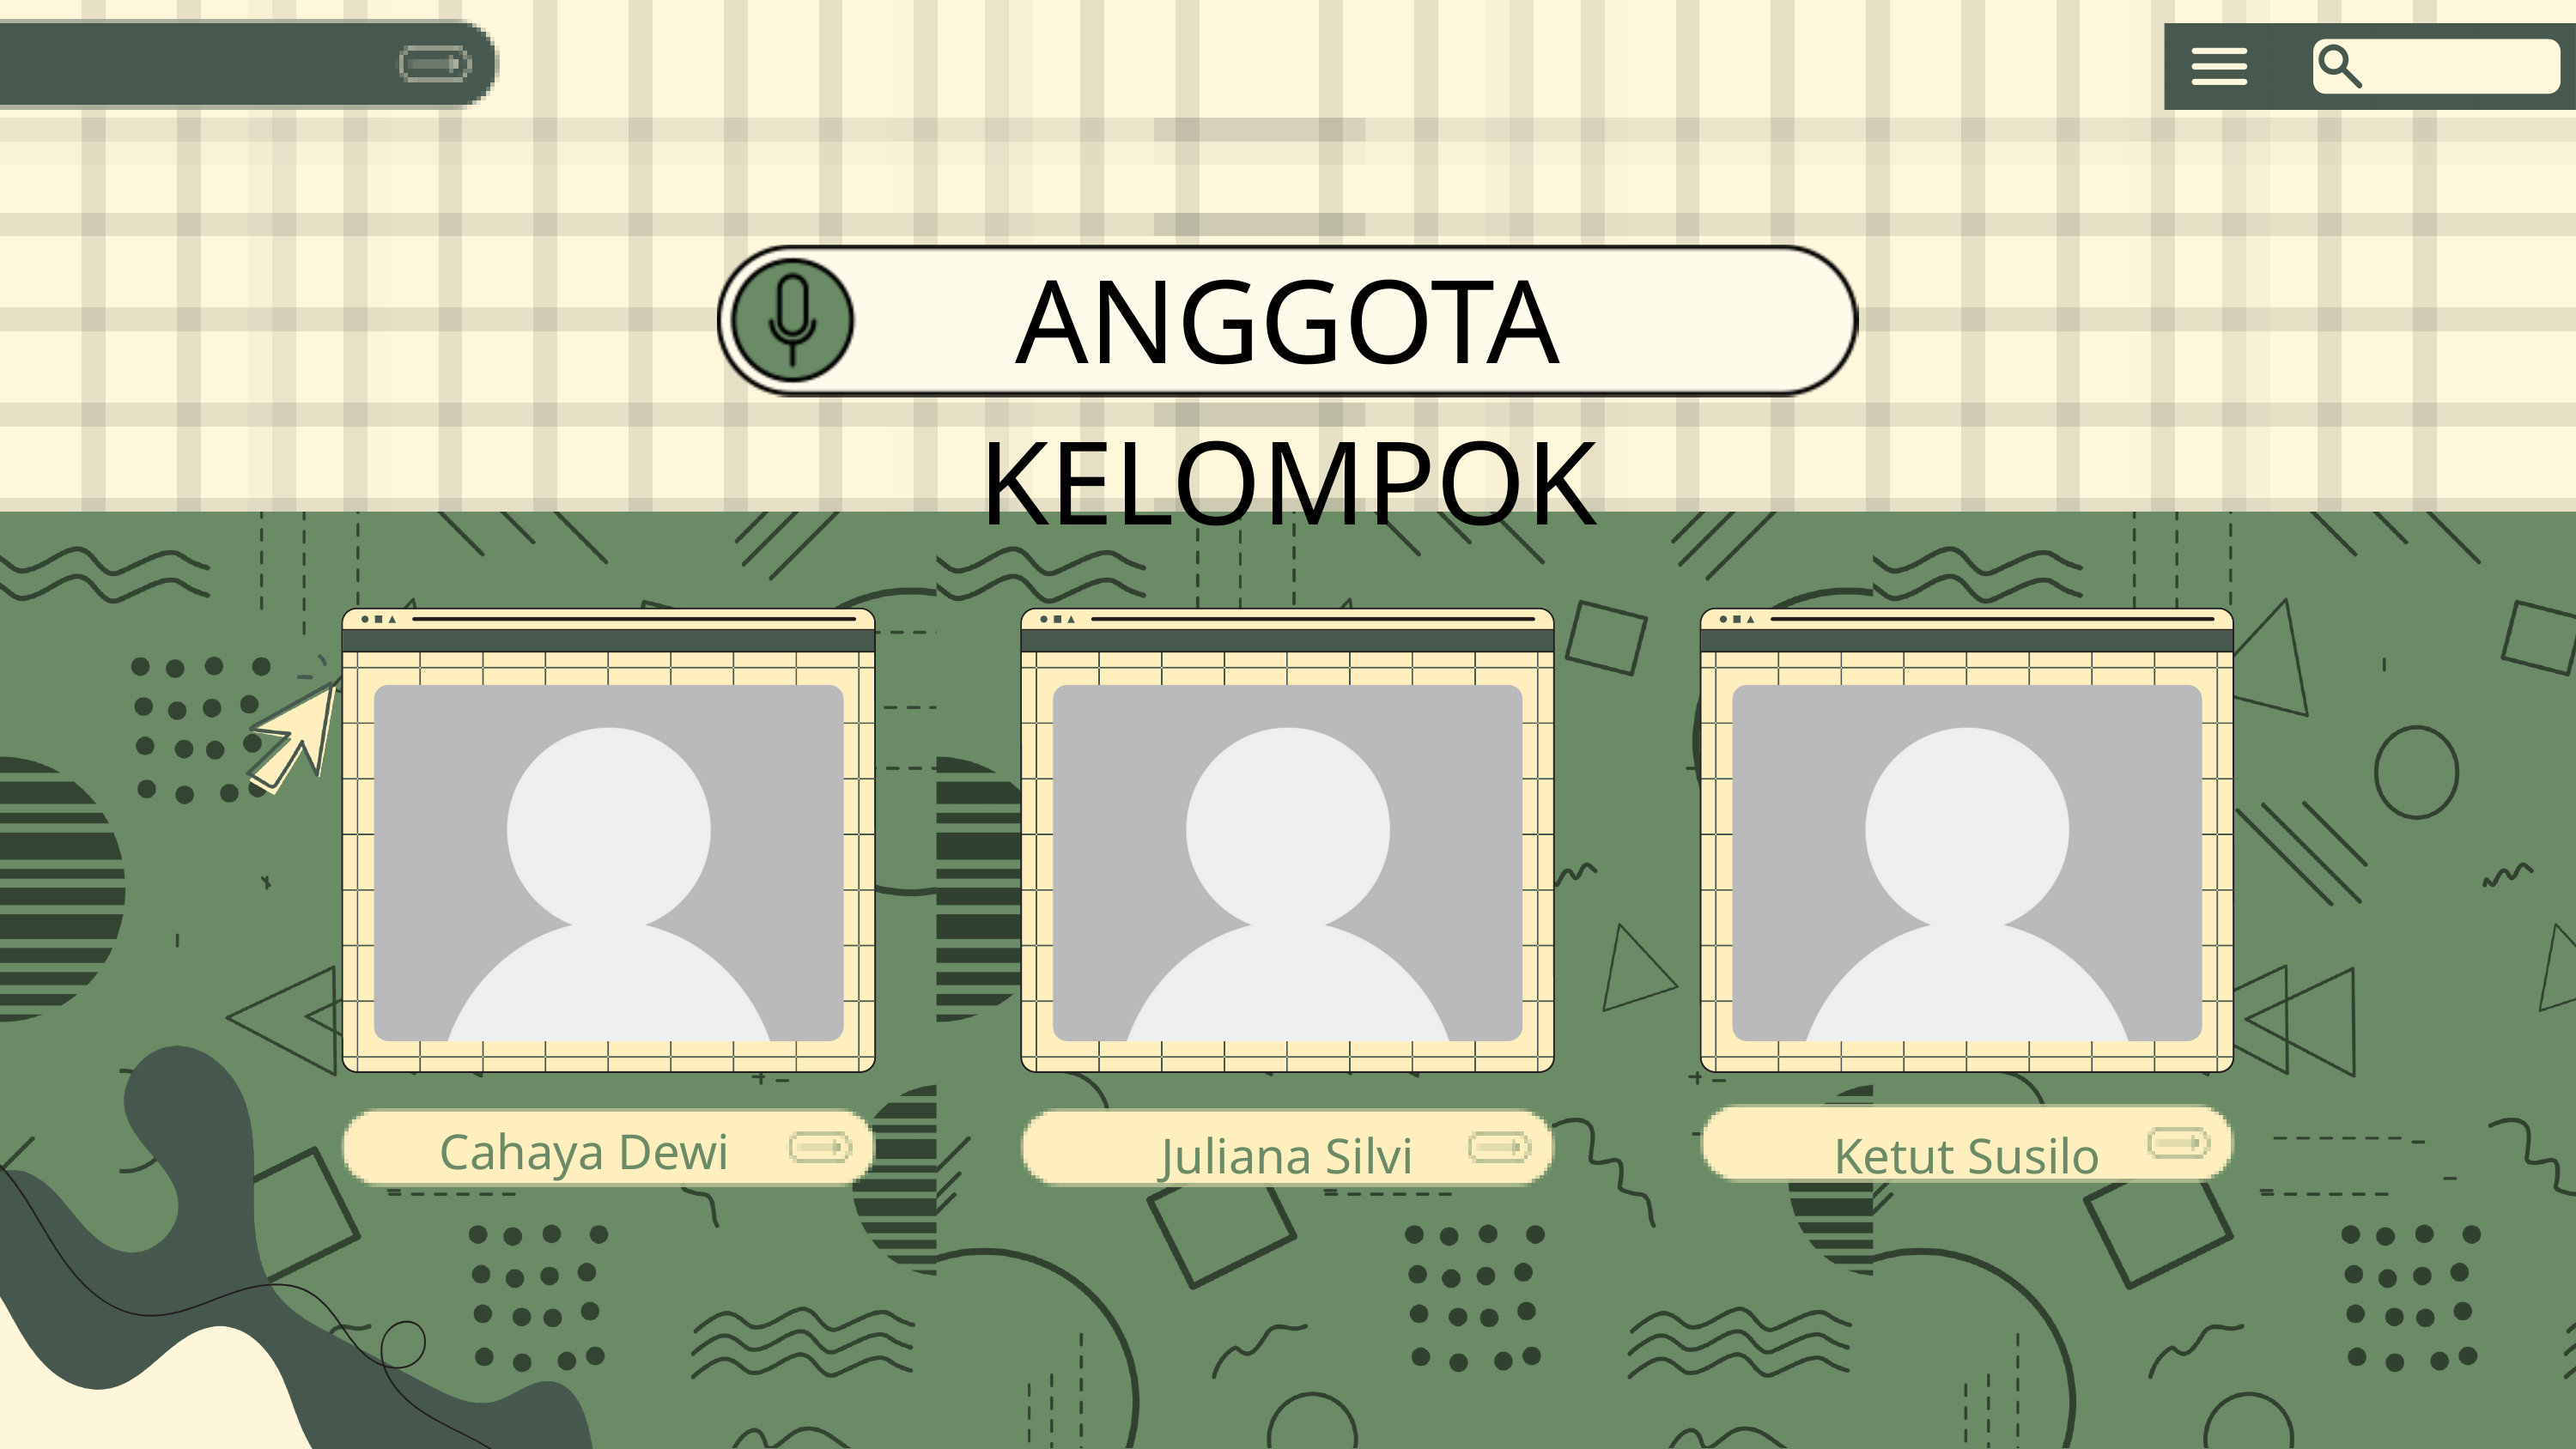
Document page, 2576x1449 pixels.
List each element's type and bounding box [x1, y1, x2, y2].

text_box [0, 0, 2576, 508]
text_box [1699, 607, 2235, 1074]
text_box [341, 607, 877, 1074]
text_box [1020, 607, 1556, 1074]
text_box [0, 511, 2576, 1449]
